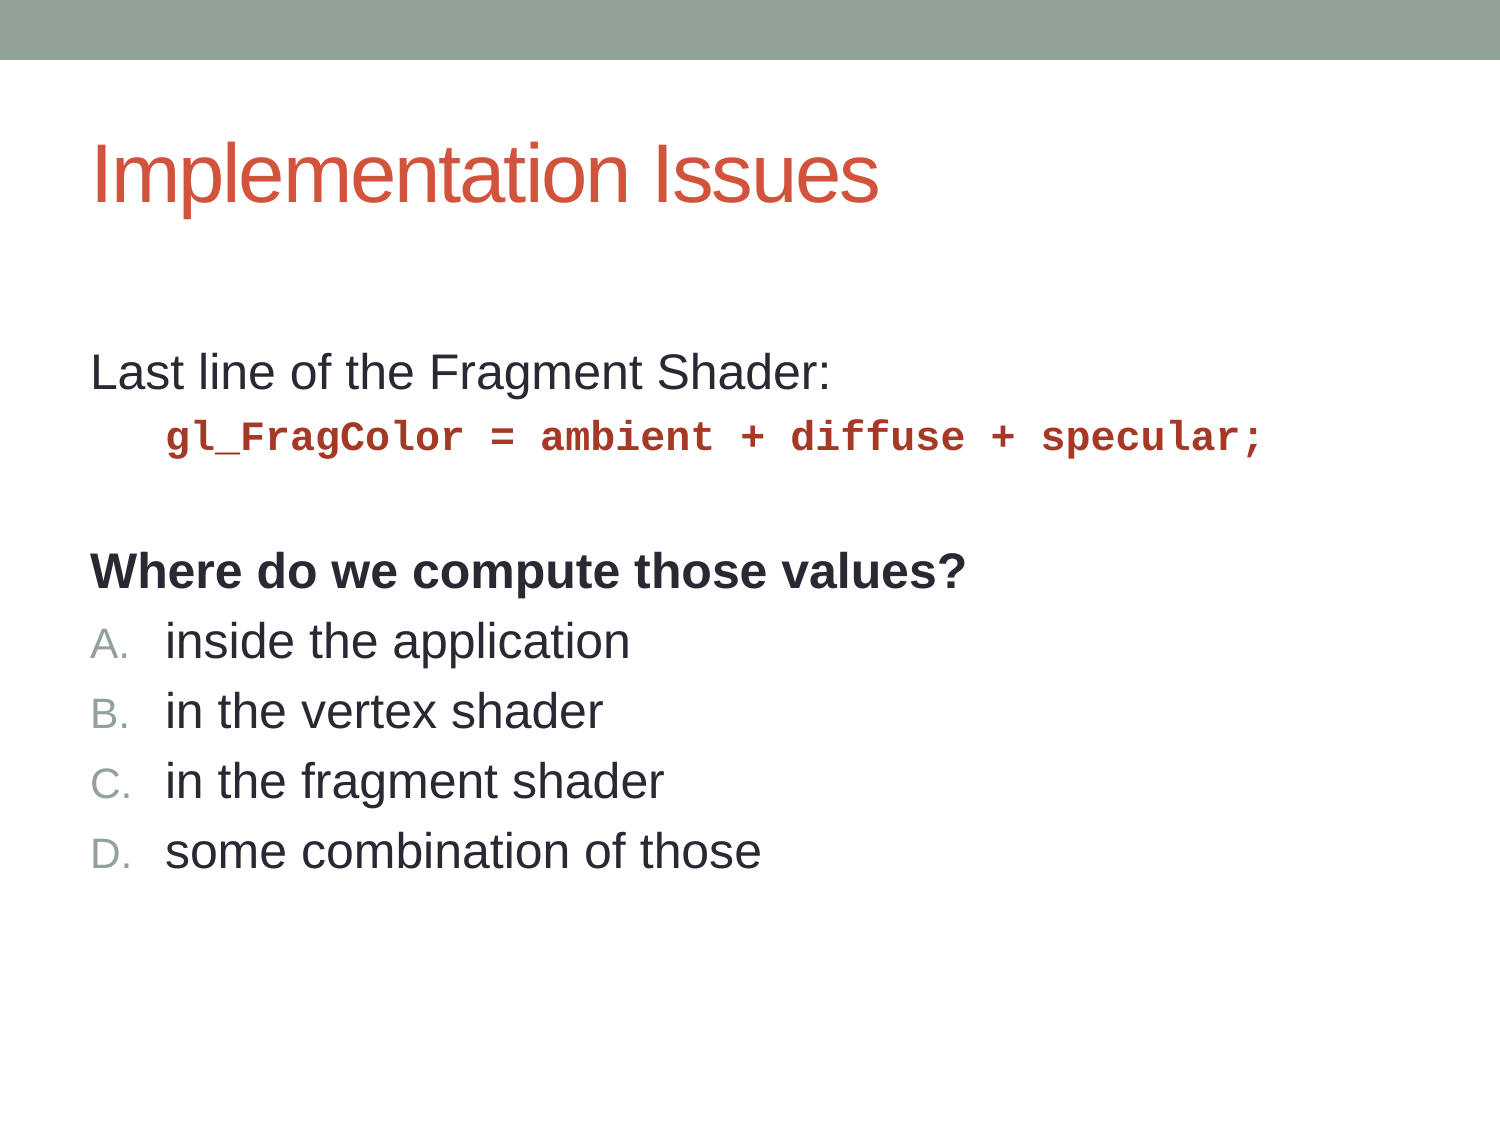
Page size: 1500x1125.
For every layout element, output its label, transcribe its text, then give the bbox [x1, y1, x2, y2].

title Implementation Issues [75, 87, 1425, 250]
list Last line of the Fragment Shader: gl_FragColor = ambient + diffuse + specular; Where do we compute those values? inside the application in the vertex shader in the fragment shader some combination of those [75, 262, 1425, 1063]
